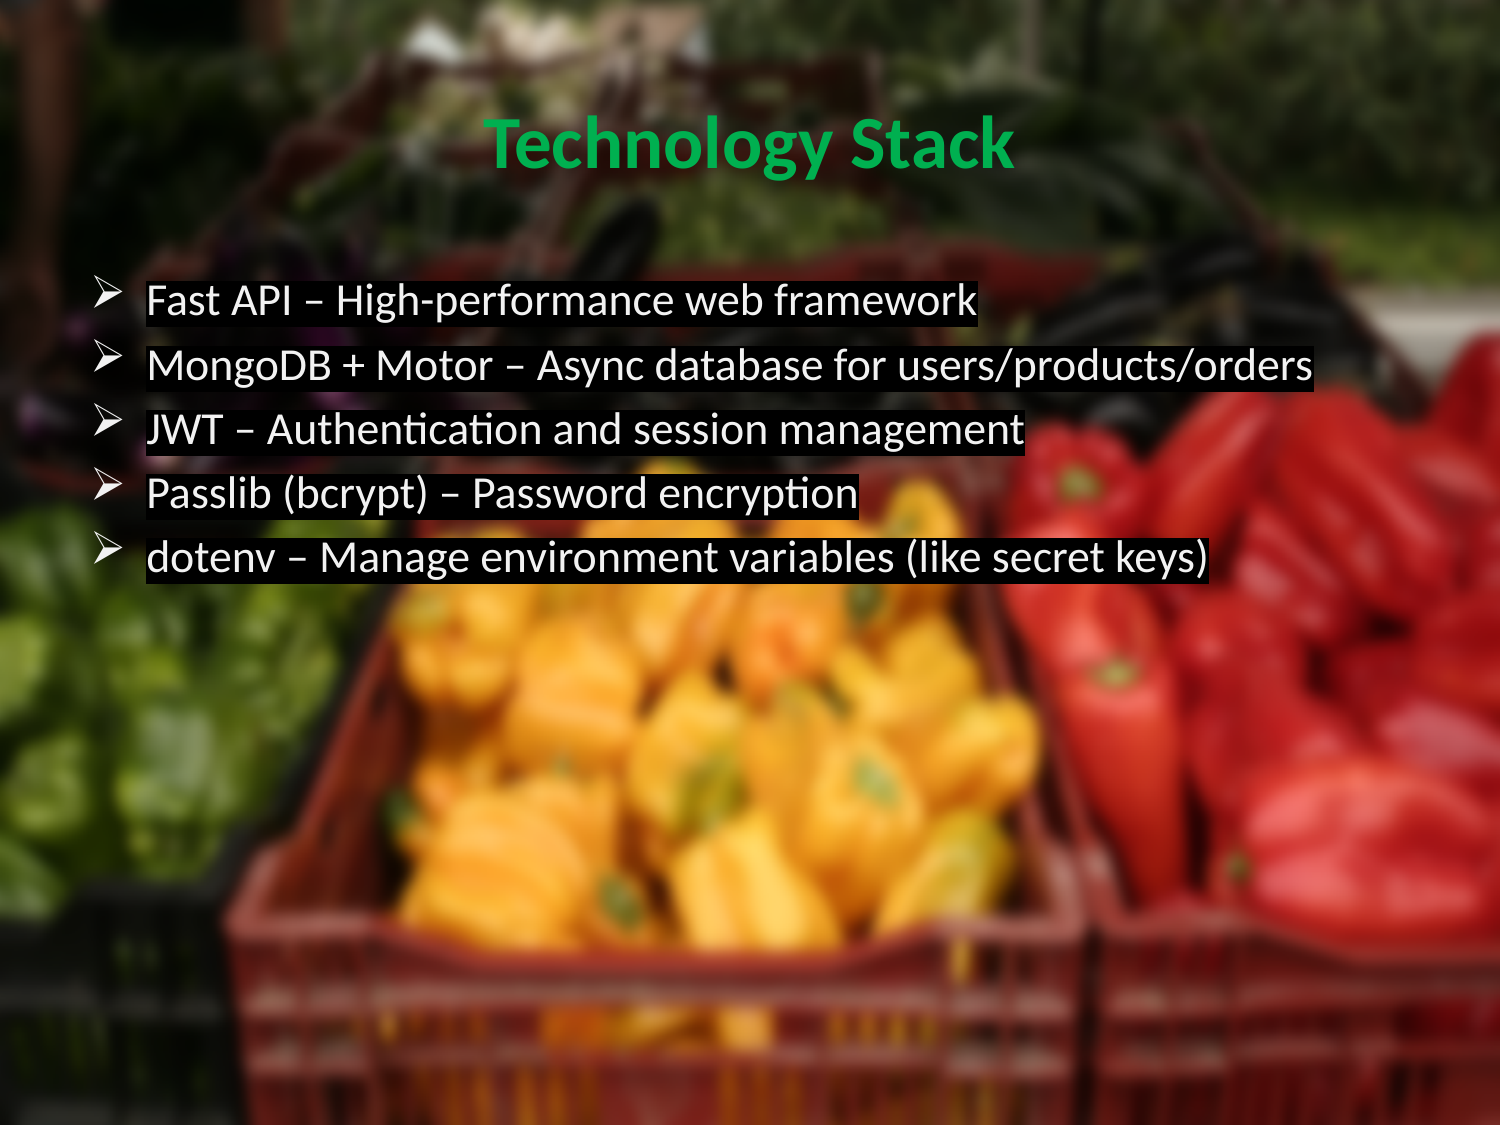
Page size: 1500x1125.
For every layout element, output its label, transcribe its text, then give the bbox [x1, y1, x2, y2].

title Technology Stack [75, 45, 1425, 233]
picture [0, 0, 1500, 1125]
list Fast API – High-performance web framework MongoDB + Motor – Async database for users/products/orders JWT – Authentication and session management Passlib (bcrypt) – Password encryption dotenv – Manage environment variables (like secret keys) [75, 262, 1425, 1005]
